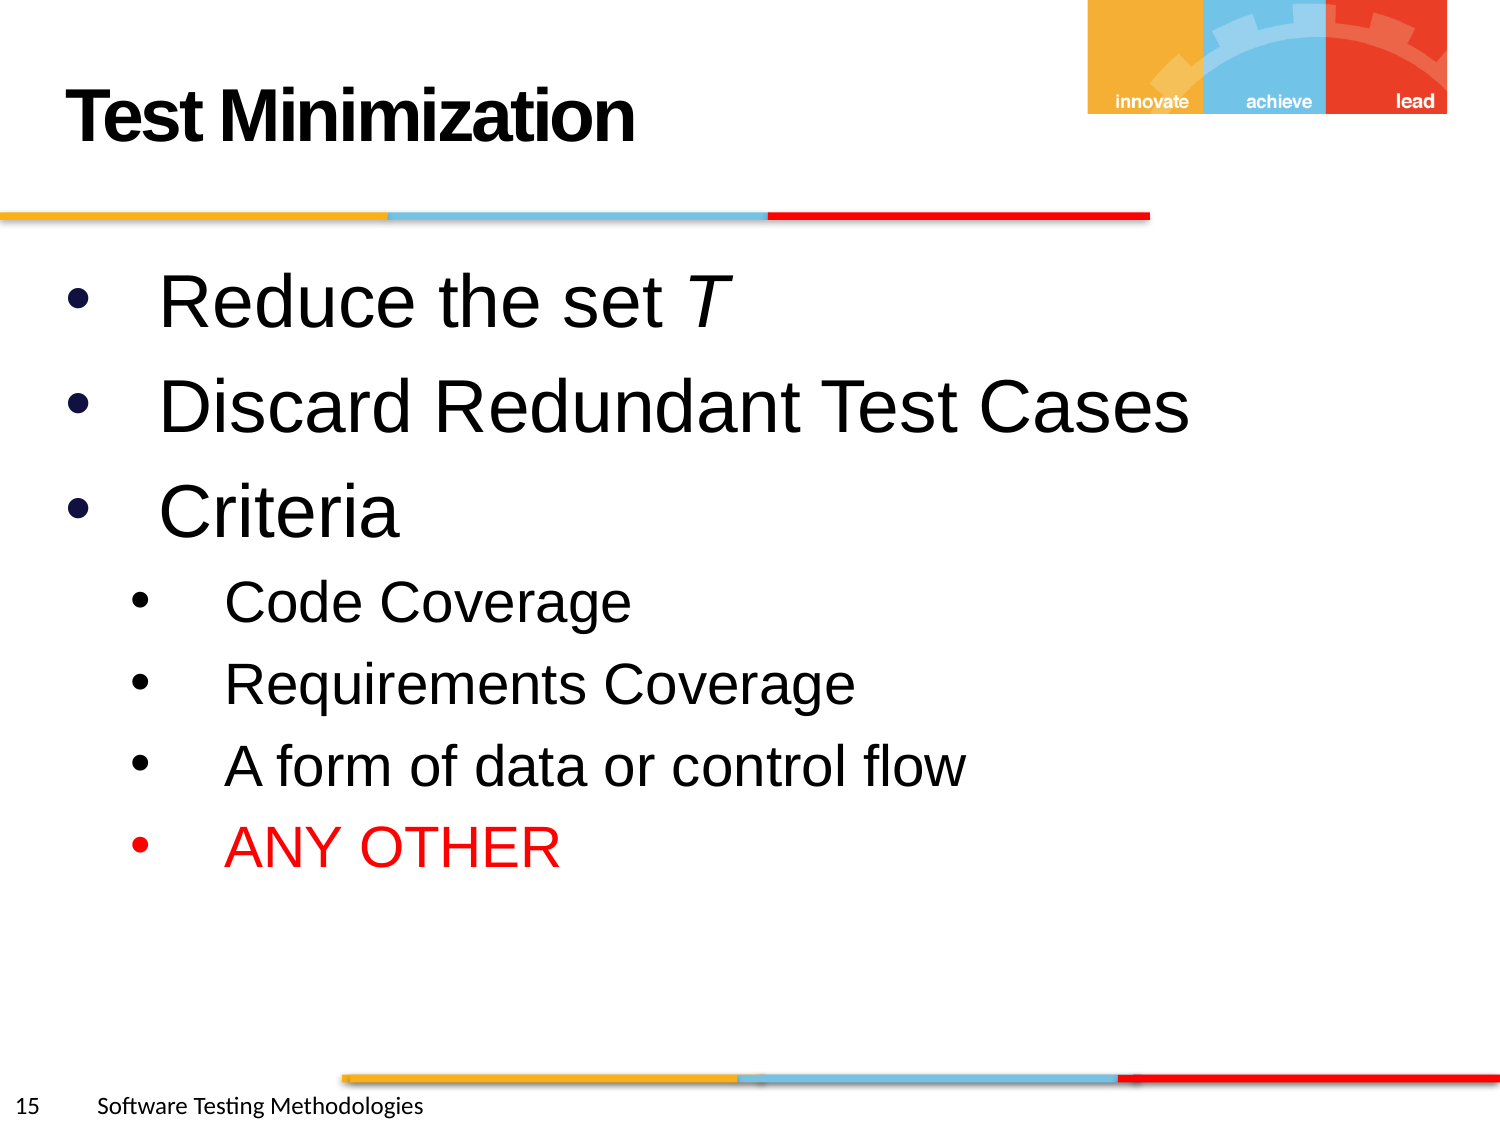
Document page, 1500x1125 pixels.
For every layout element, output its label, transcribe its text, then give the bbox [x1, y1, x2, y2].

picture [1087, 0, 1448, 114]
list Test Minimization [50, 24, 1088, 213]
list Reduce the set T Discard Redundant Test Cases Criteria Code Coverage Requirements Coverage A form of data or control flow ANY OTHER [50, 245, 1400, 988]
